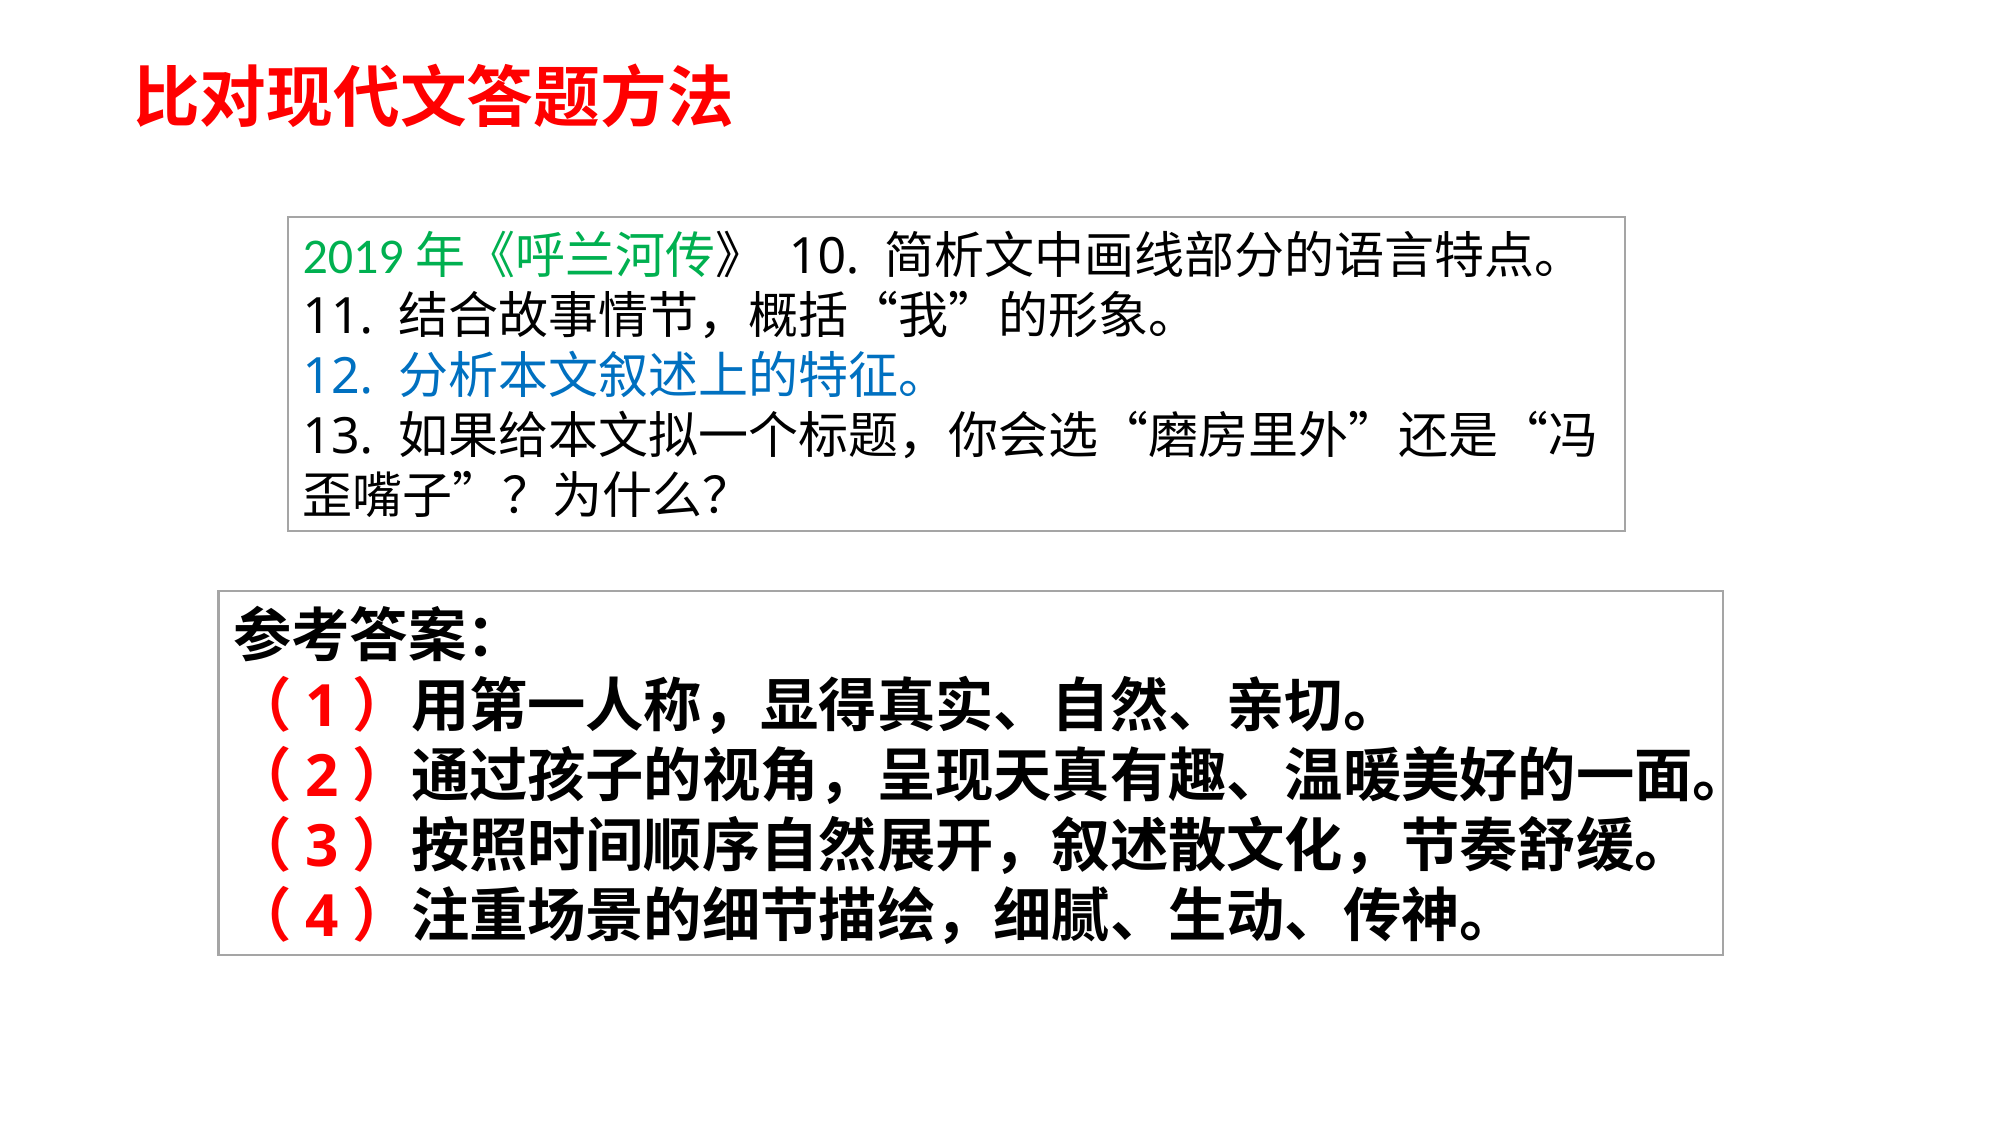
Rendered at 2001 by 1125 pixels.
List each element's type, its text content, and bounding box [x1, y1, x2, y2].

text_box 2019年《呼兰河传》 10. 简析文中画线部分的语言特点。 11. 结合故事情节，概括“我”的形象。 12. 分析本文叙述上的特征。 13. 如果给本文拟一个标题，你会选“磨房里外”还是“冯歪嘴子”？为什么？ [287, 216, 1626, 532]
text_box 比对现代文答题方法 [118, 47, 749, 143]
text_box 参考答案： （1）用第一人称，显得真实、自然、亲切。 （2）通过孩子的视角，呈现天真有趣、温暖美好的一面。 （3）按照时间顺序自然展开，叙述散文化，节奏舒缓。 （4）注重场景的细节描绘，细腻、生动、传神。 [217, 590, 1724, 956]
